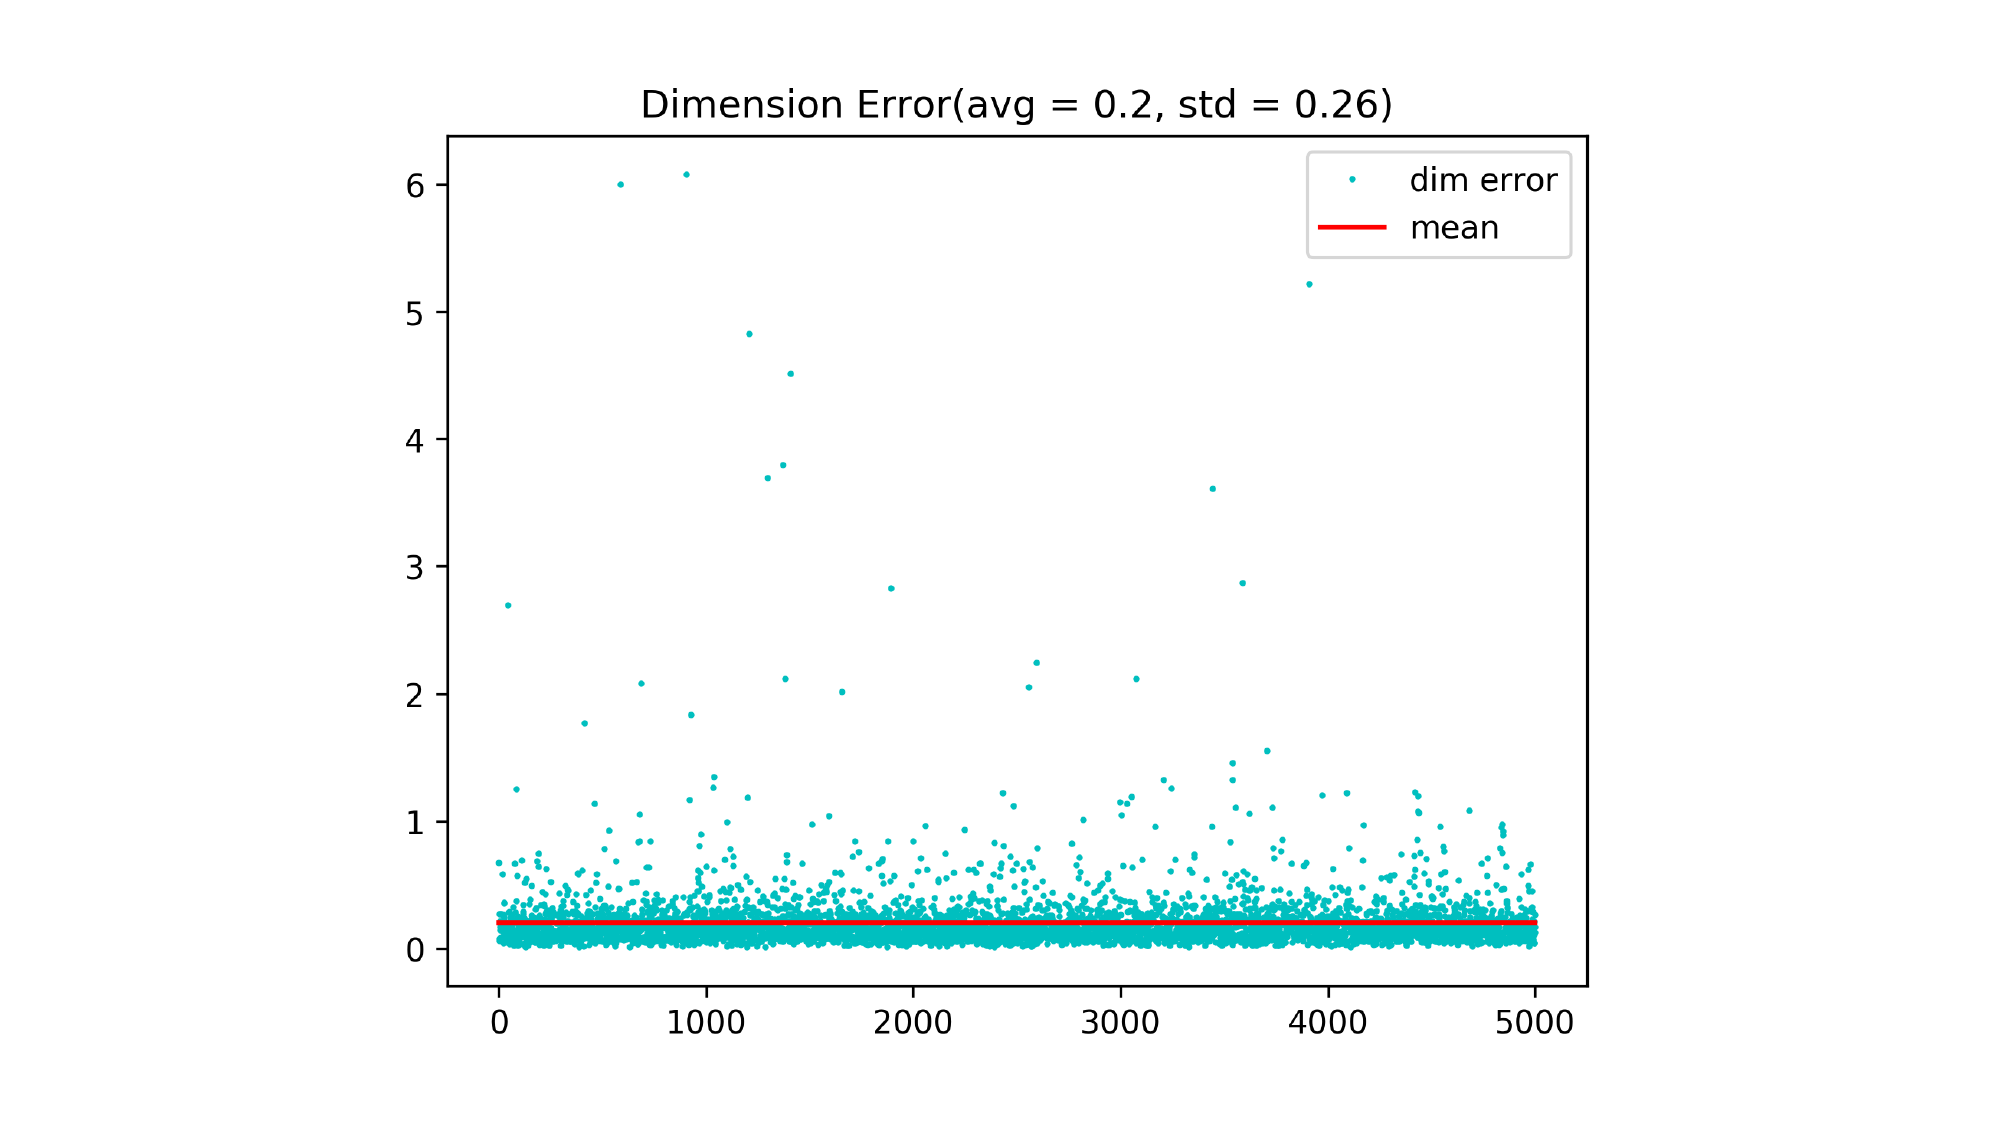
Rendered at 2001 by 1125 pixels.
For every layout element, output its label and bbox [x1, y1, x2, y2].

picture [380, 64, 1612, 1063]
